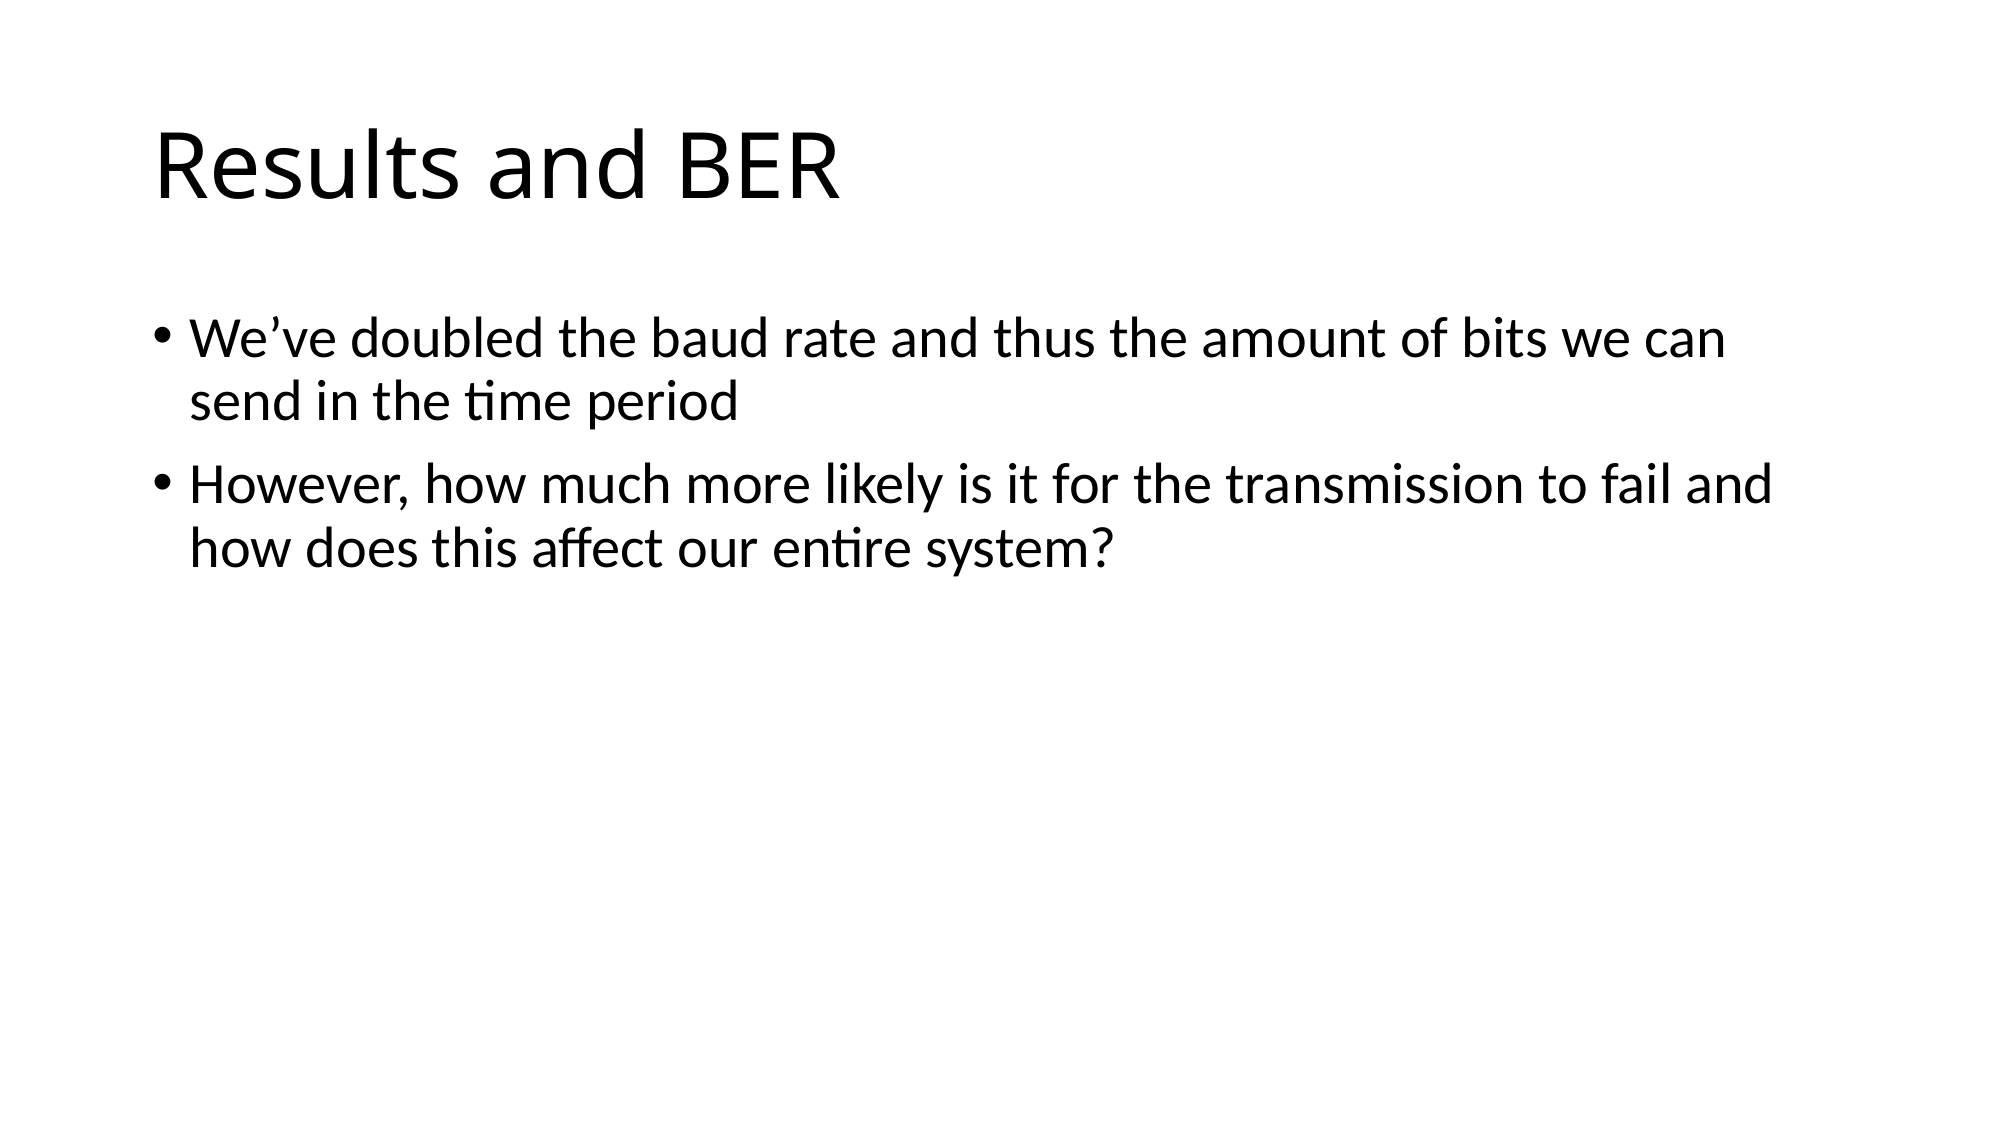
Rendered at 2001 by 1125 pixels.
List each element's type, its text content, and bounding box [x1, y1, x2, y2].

title Results and BER [137, 59, 1863, 278]
list We’ve doubled the baud rate and thus the amount of bits we can send in the time period However, how much more likely is it for the transmission to fail and how does this affect our entire system? [137, 299, 1863, 1014]
